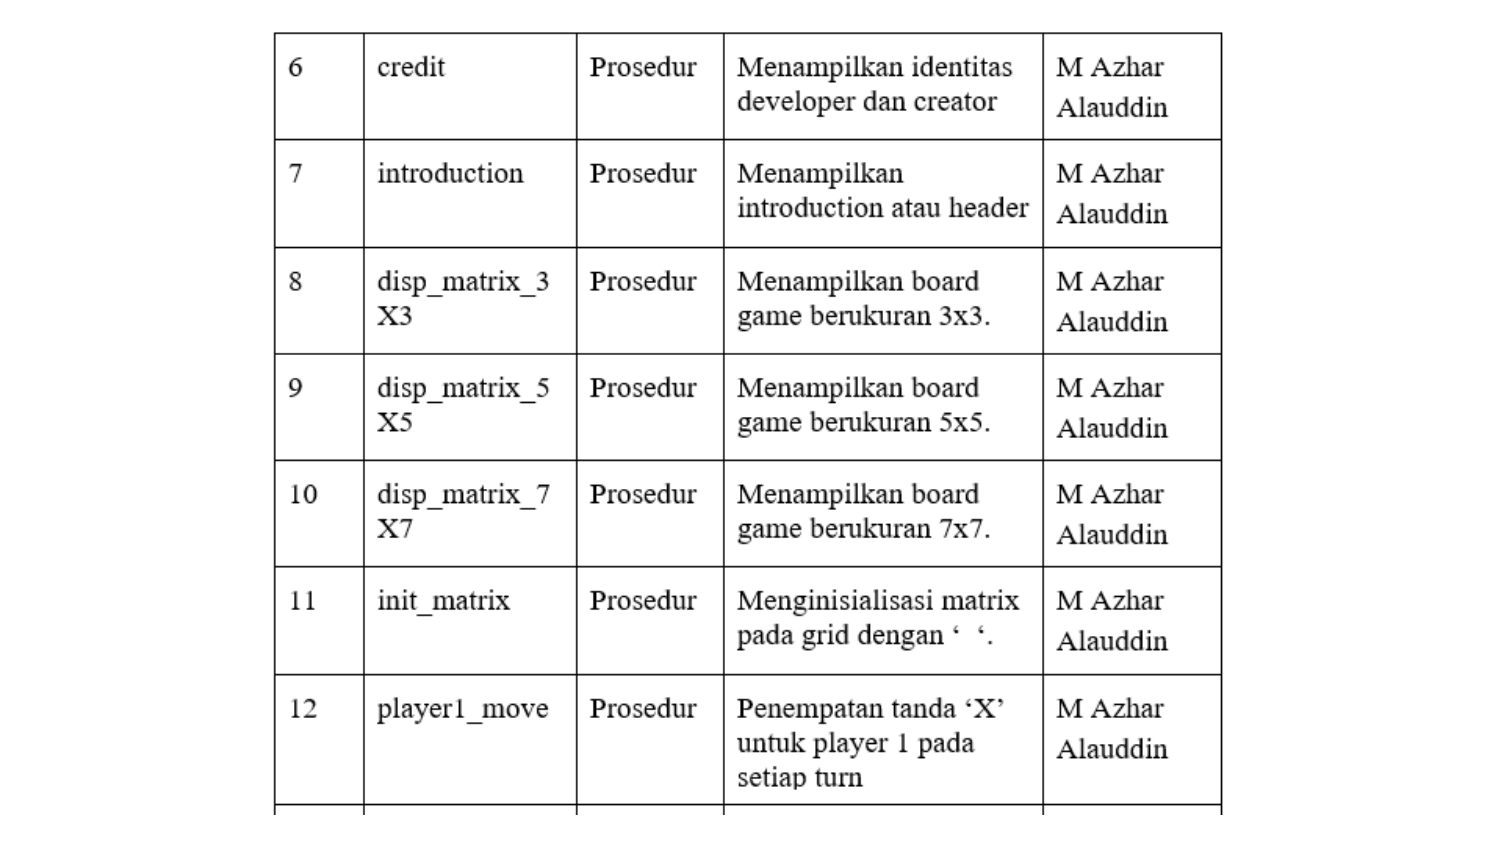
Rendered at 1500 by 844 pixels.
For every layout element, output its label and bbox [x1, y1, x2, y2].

picture [268, 28, 1232, 816]
